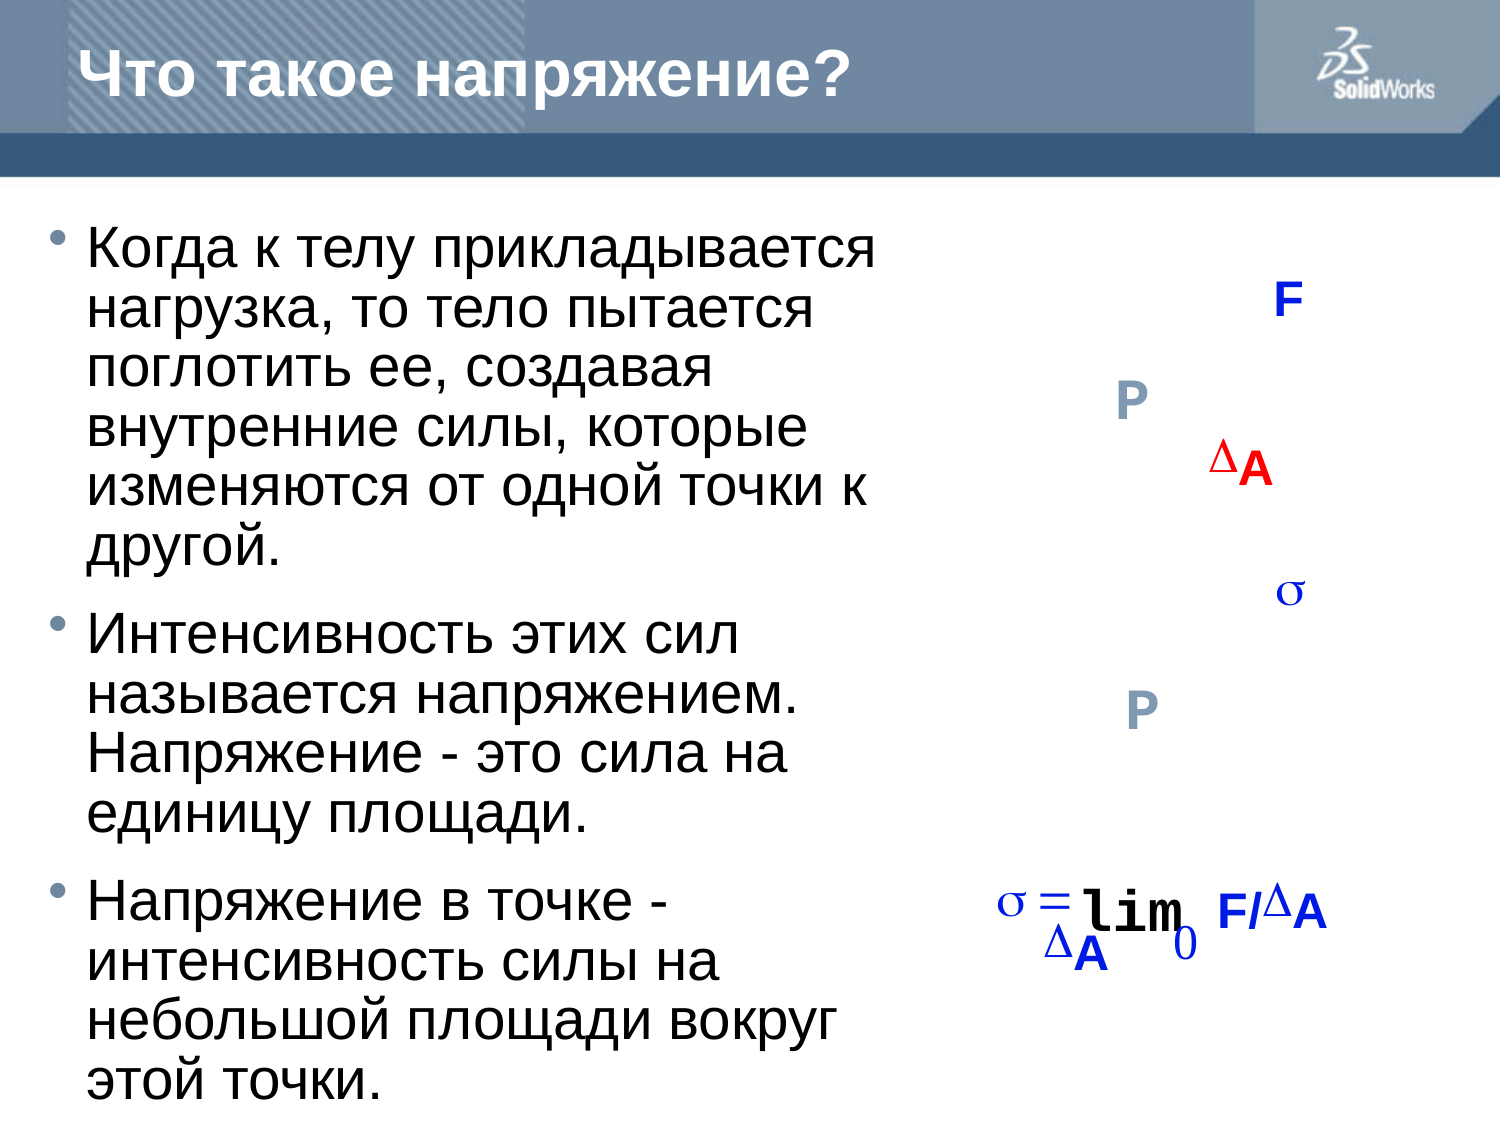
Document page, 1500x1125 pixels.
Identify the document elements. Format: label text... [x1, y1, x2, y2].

picture [0, 0, 1500, 1125]
title Что такое напряжение? [62, 7, 1238, 146]
list Когда к телу прикладывается нагрузка, то тело пытается поглотить ее, создавая внутренние силы, которые изменяются от одной точки к другой. Интенсивность этих сил называется напряжением. Напряжение - это сила на единицу площади. Напряжение в точке - интенсивность силы на небольшой площади вокруг этой точки. [33, 212, 900, 1011]
